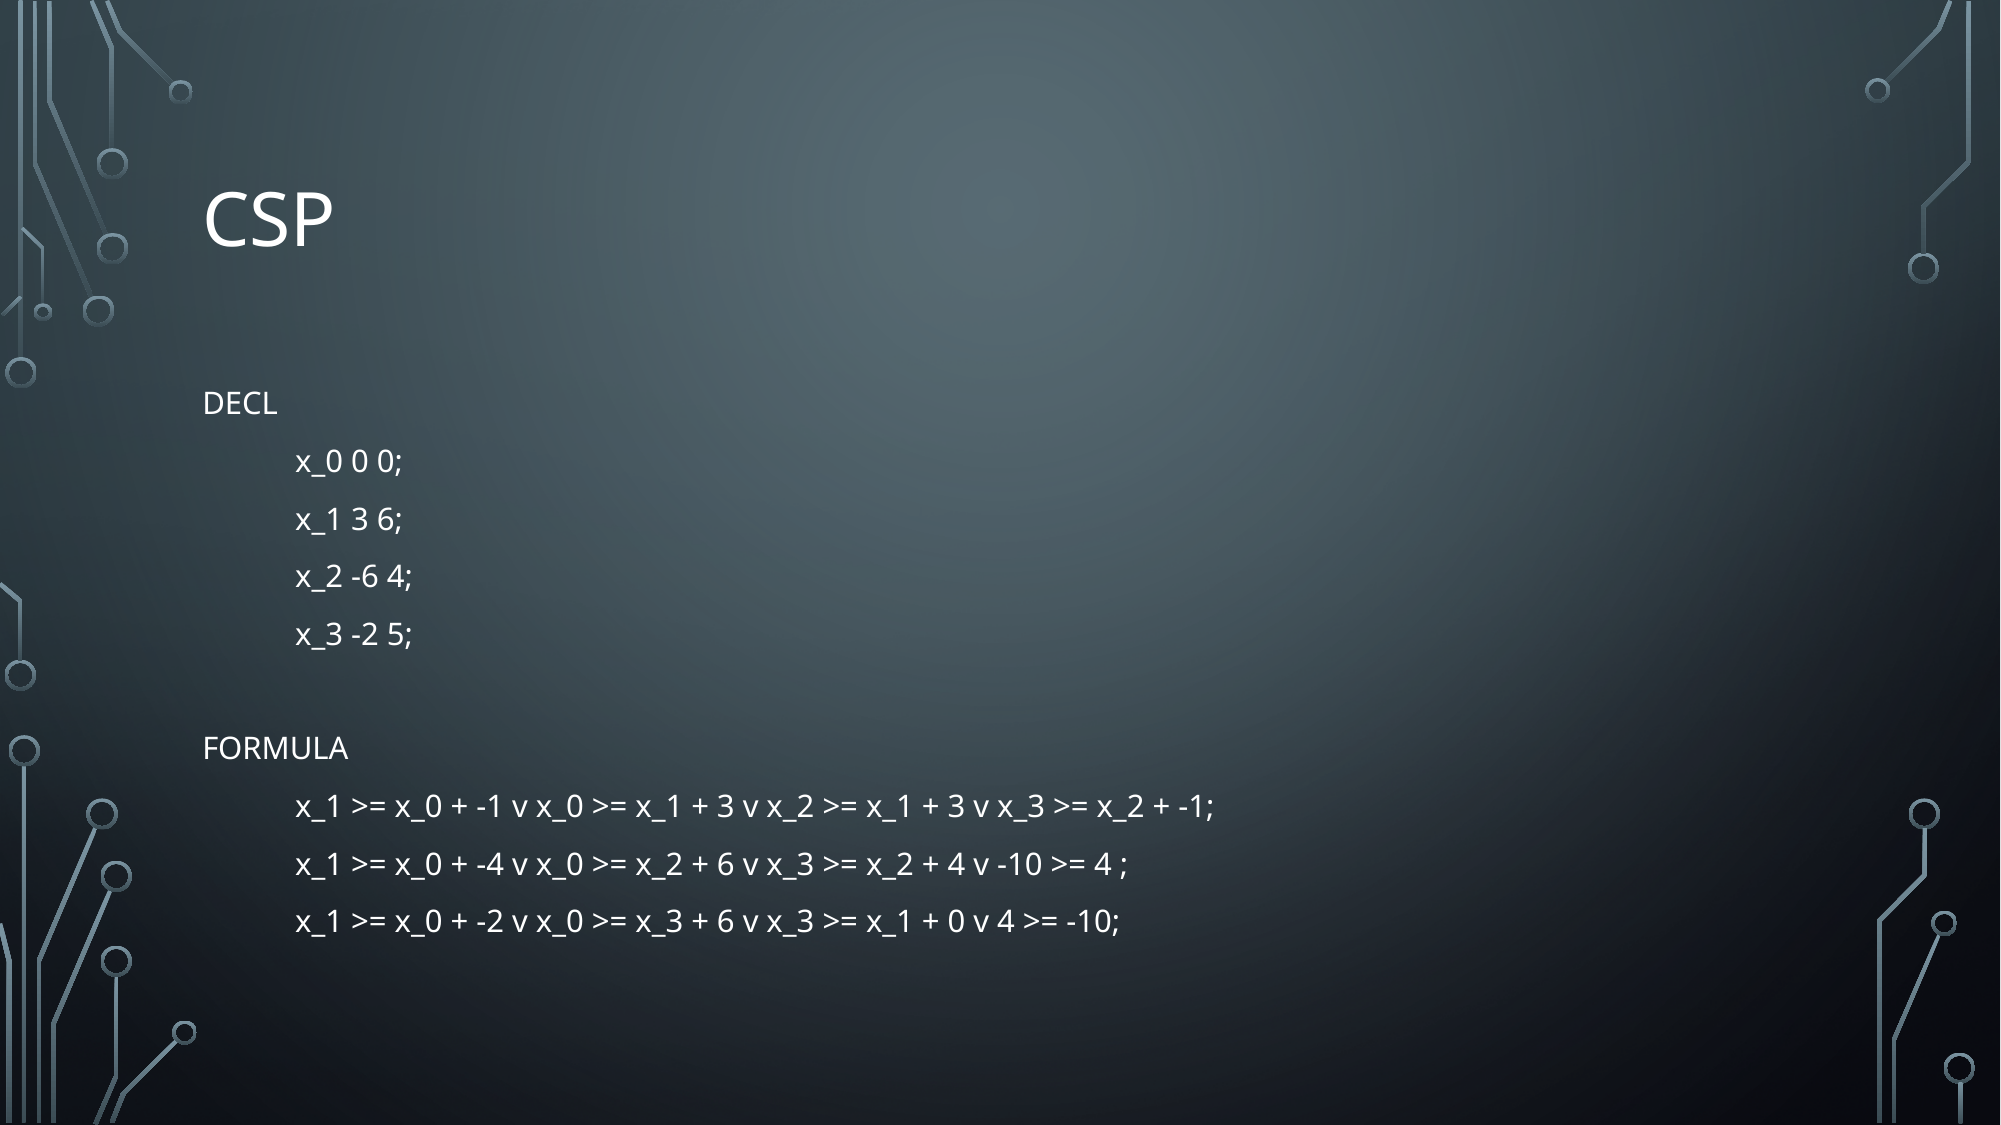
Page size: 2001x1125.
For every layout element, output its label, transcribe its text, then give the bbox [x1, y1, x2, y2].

list DECL x_0 0 0; x_1 3 6; x_2 -6 4; x_3 -2 5; FORMULA x_1 >= x_0 + -1 v x_0 >= x_1 + 3 v x_2 >= x_1 + 3 v x_3 >= x_2 + -1; x_1 >= x_0 + -4 v x_0 >= x_2 + 6 v x_3 >= x_2 + 4 v -10 >= 4 ; x_1 >= x_0 + -2 v x_0 >= x_3 + 6 v x_3 >= x_1 + 0 v 4 >= -10; [187, 369, 1813, 950]
title CSP [187, 101, 1813, 344]
